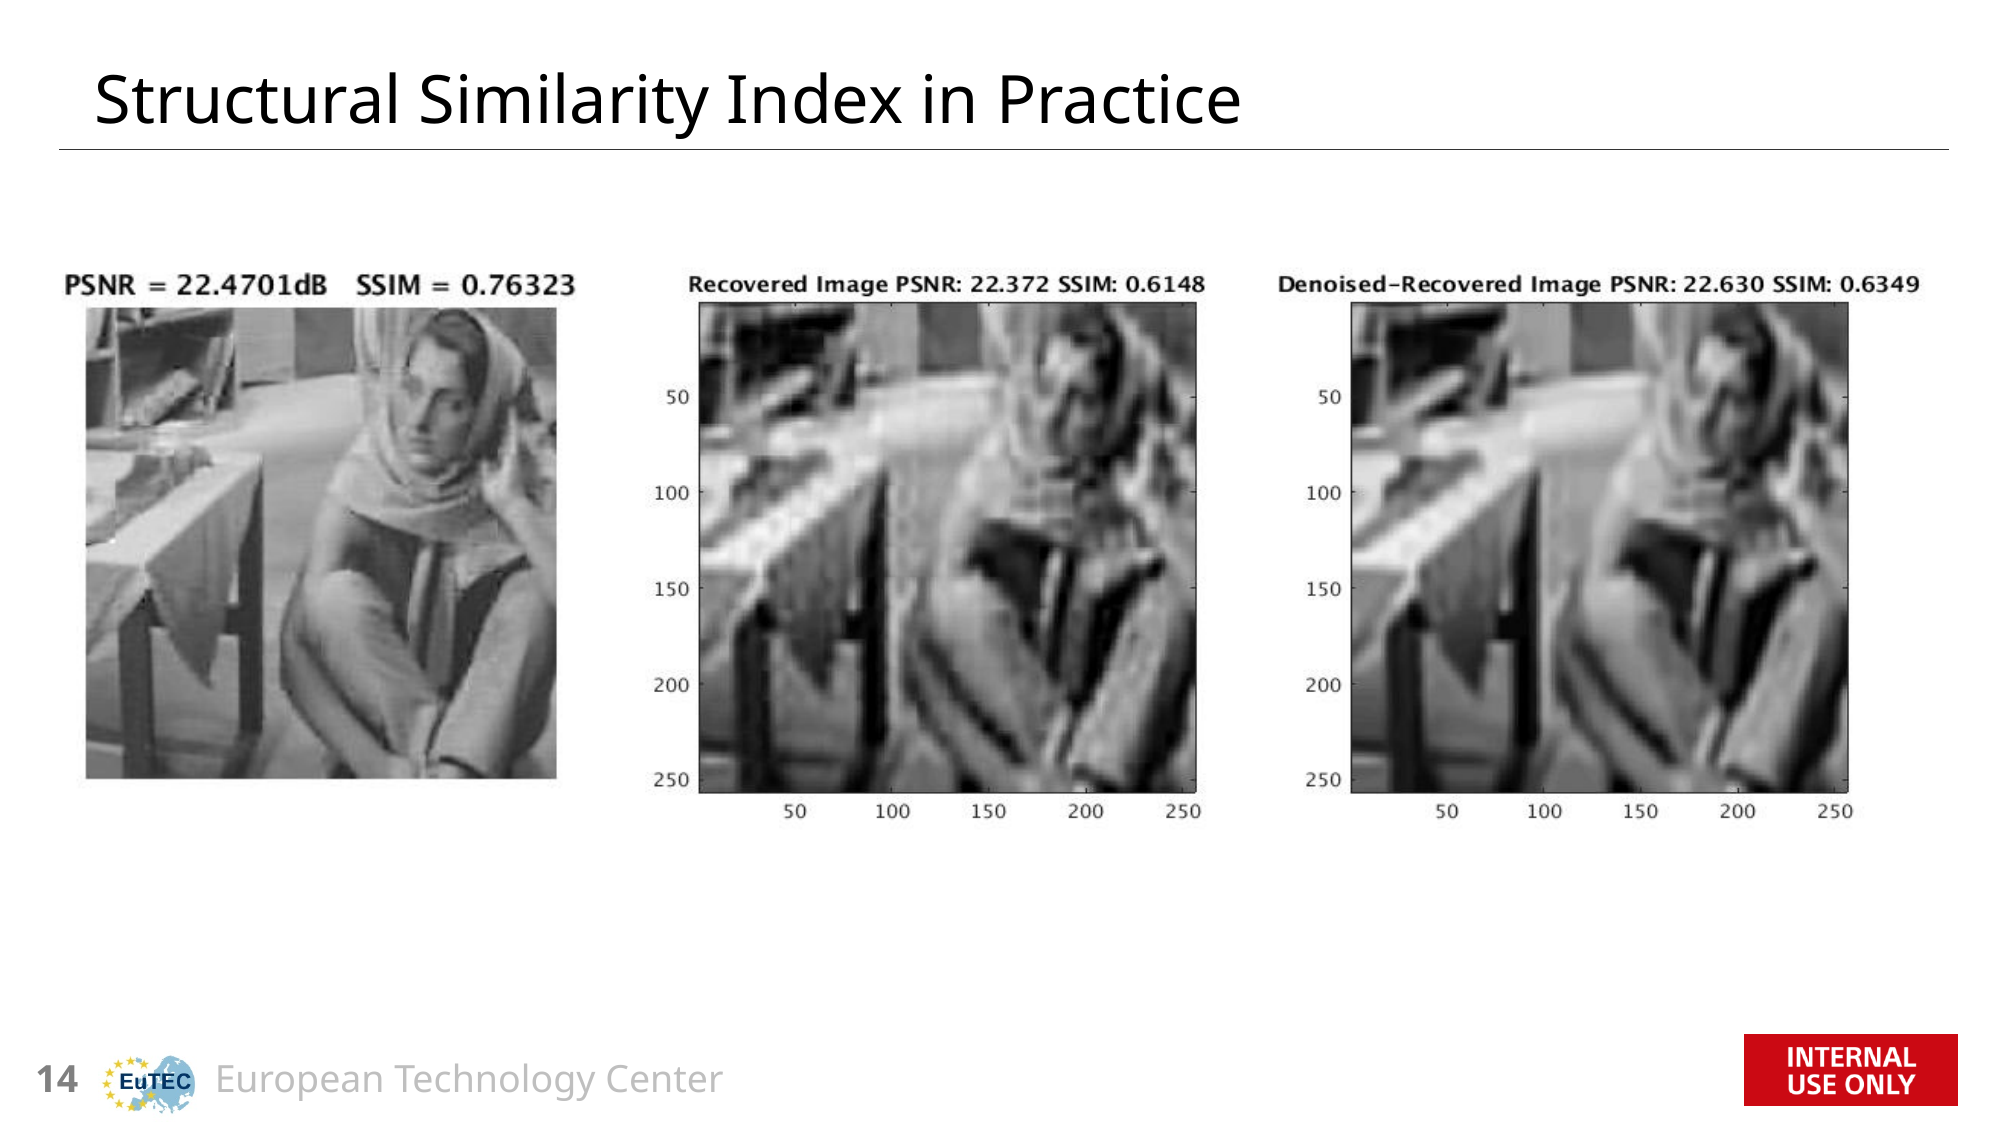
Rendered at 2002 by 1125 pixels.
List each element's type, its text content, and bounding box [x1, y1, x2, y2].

picture [641, 262, 1945, 854]
picture [98, 1045, 199, 1122]
title Structural Similarity Index in Practice [94, 7, 1907, 138]
picture [1744, 1034, 1958, 1106]
picture [55, 262, 603, 807]
